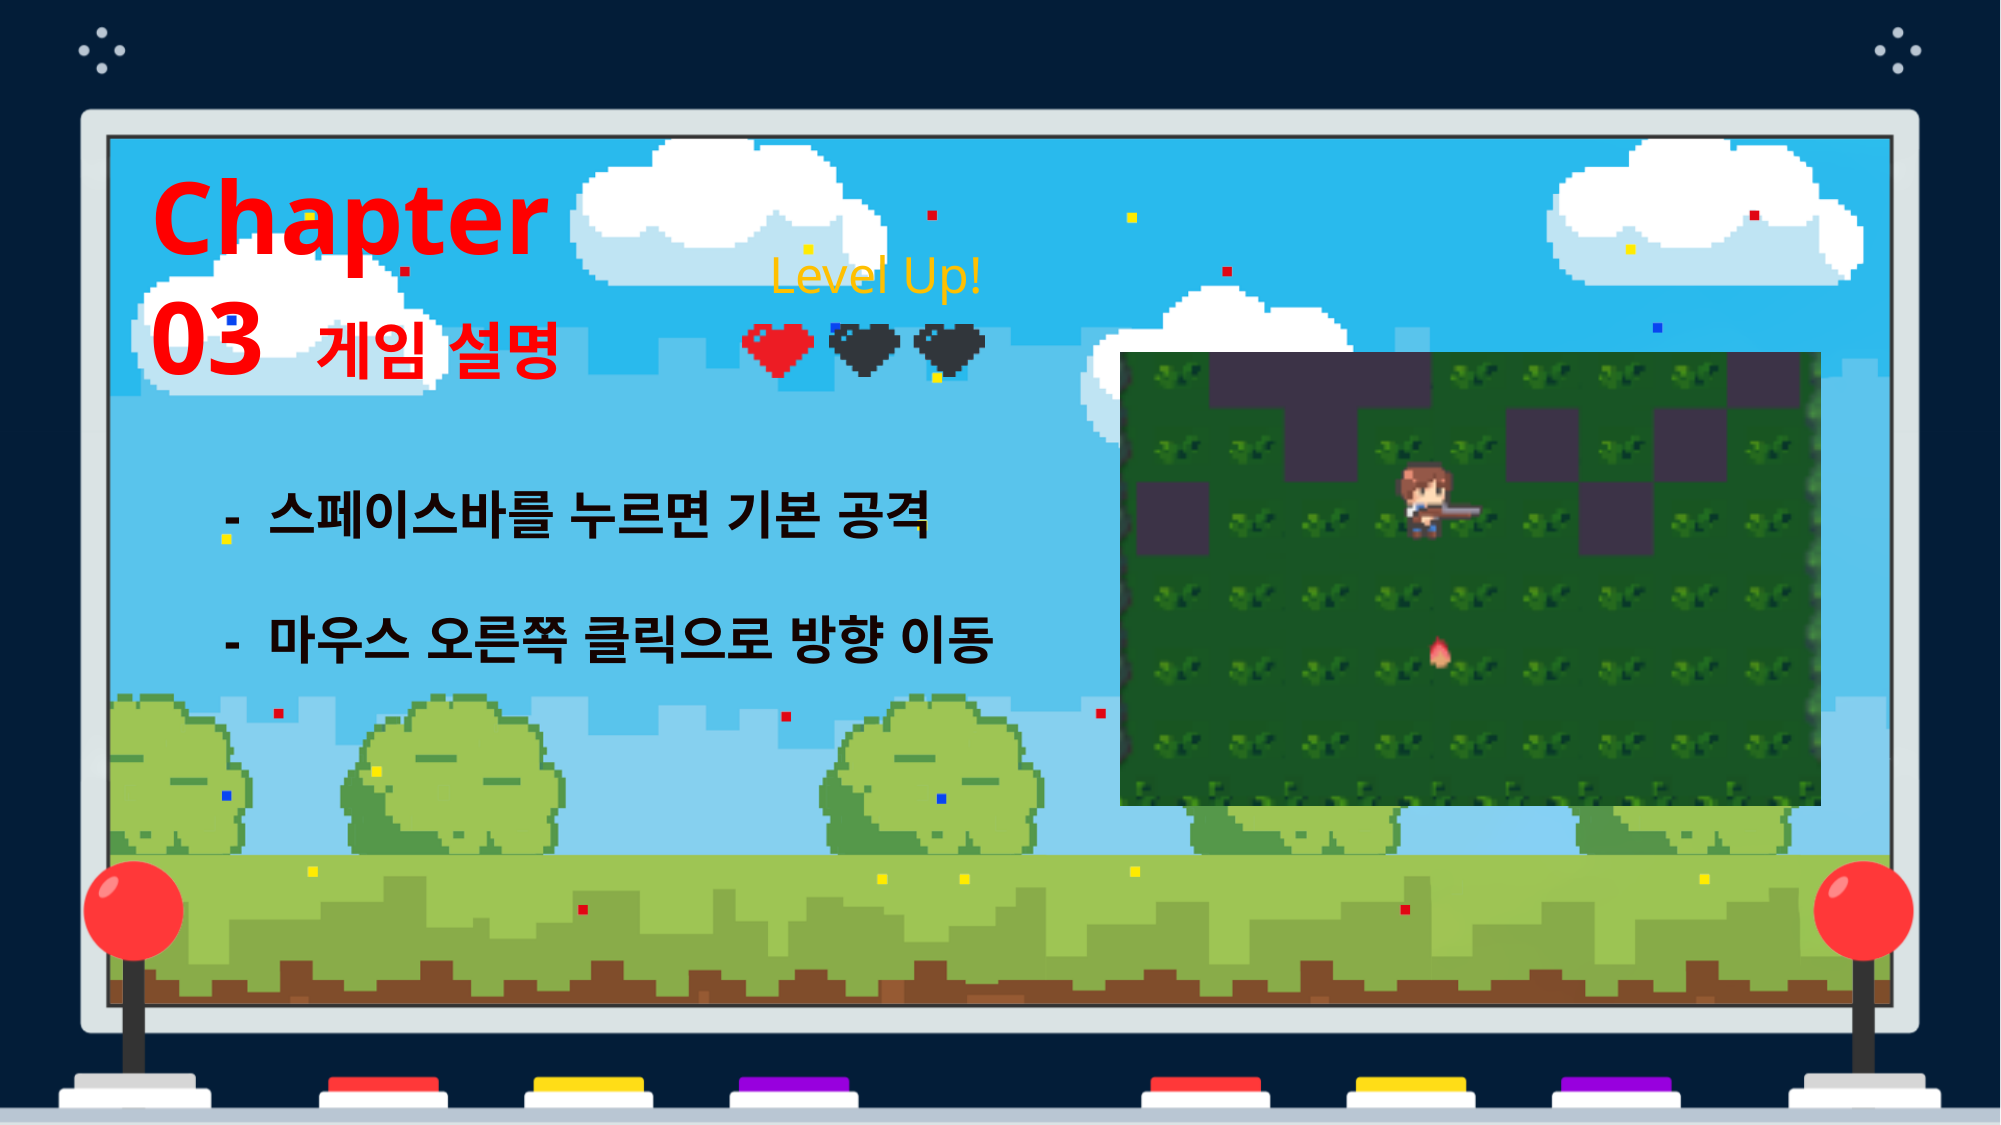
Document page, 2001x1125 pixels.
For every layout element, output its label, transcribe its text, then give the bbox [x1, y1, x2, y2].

text_box Chapter 03 게임 설명 [135, 147, 794, 402]
picture [0, 0, 2001, 1125]
text_box - 스페이스바를 누르면 기본 공격 - 마우스 오른쪽 클릭으로 방향 이동 [209, 474, 1105, 677]
text_box Level Up! [754, 236, 999, 312]
